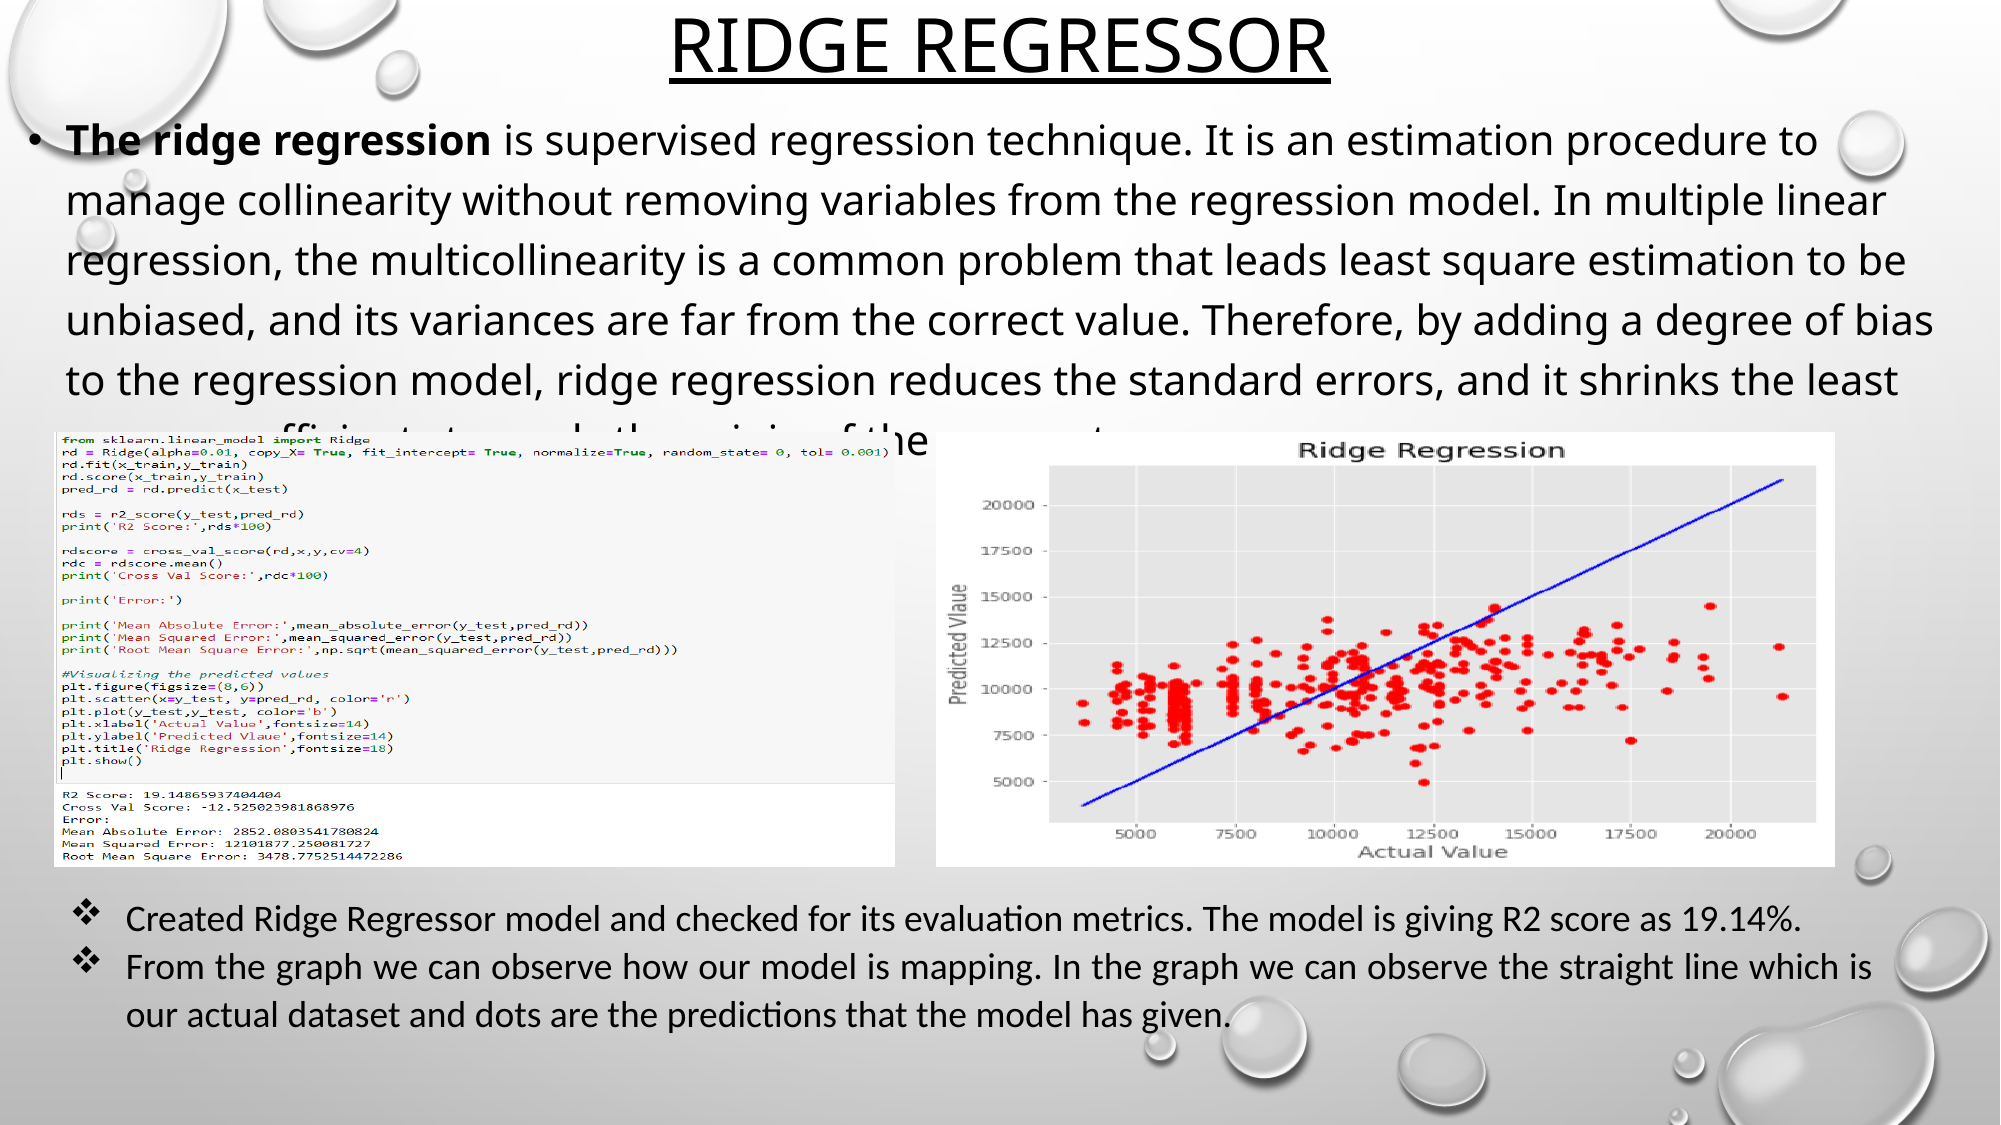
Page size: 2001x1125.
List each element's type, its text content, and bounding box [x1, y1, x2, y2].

picture [54, 432, 895, 868]
picture [935, 432, 1835, 868]
picture [0, 0, 2000, 1125]
list The ridge regression is supervised regression technique. It is an estimation procedure to manage collinearity without removing variables from the regression model. In multiple linear regression, the multicollinearity is a common problem that leads least square estimation to be unbiased, and its variances are far from the correct value. Therefore, by adding a degree of bias to the regression model, ridge regression reduces the standard errors, and it shrinks the least square coefficients towards the origin of the parameter space. [12, 96, 1989, 1111]
text_box Created Ridge Regressor model and checked for its evaluation metrics. The model is giving R2 score as 19.14%. From the graph we can observe how our model is mapping. In the graph we can observe the straight line which is our actual dataset and dots are the predictions that the model has given. [54, 883, 1890, 1043]
title RIDGE REGRESSOR [149, 0, 1851, 96]
